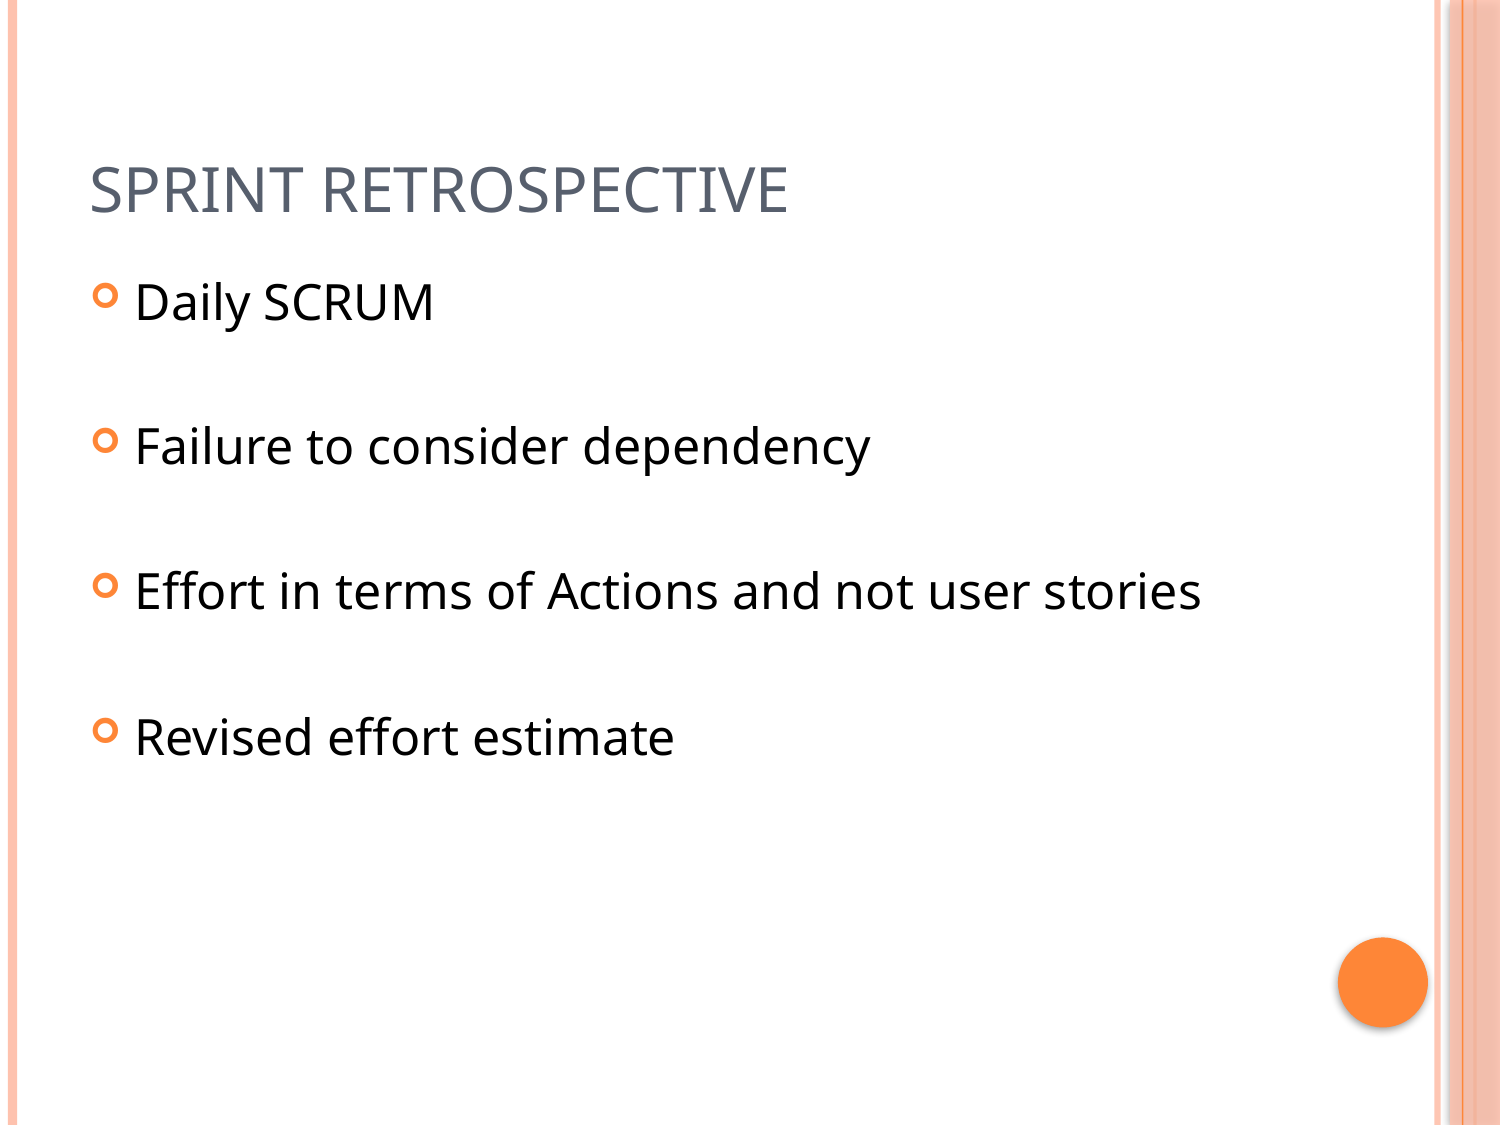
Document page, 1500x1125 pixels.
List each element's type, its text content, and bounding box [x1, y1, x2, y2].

list Daily SCRUM Failure to consider dependency Effort in terms of Actions and not user stories Revised effort estimate [75, 262, 1300, 1062]
title Sprint retrospective [75, 45, 1300, 233]
